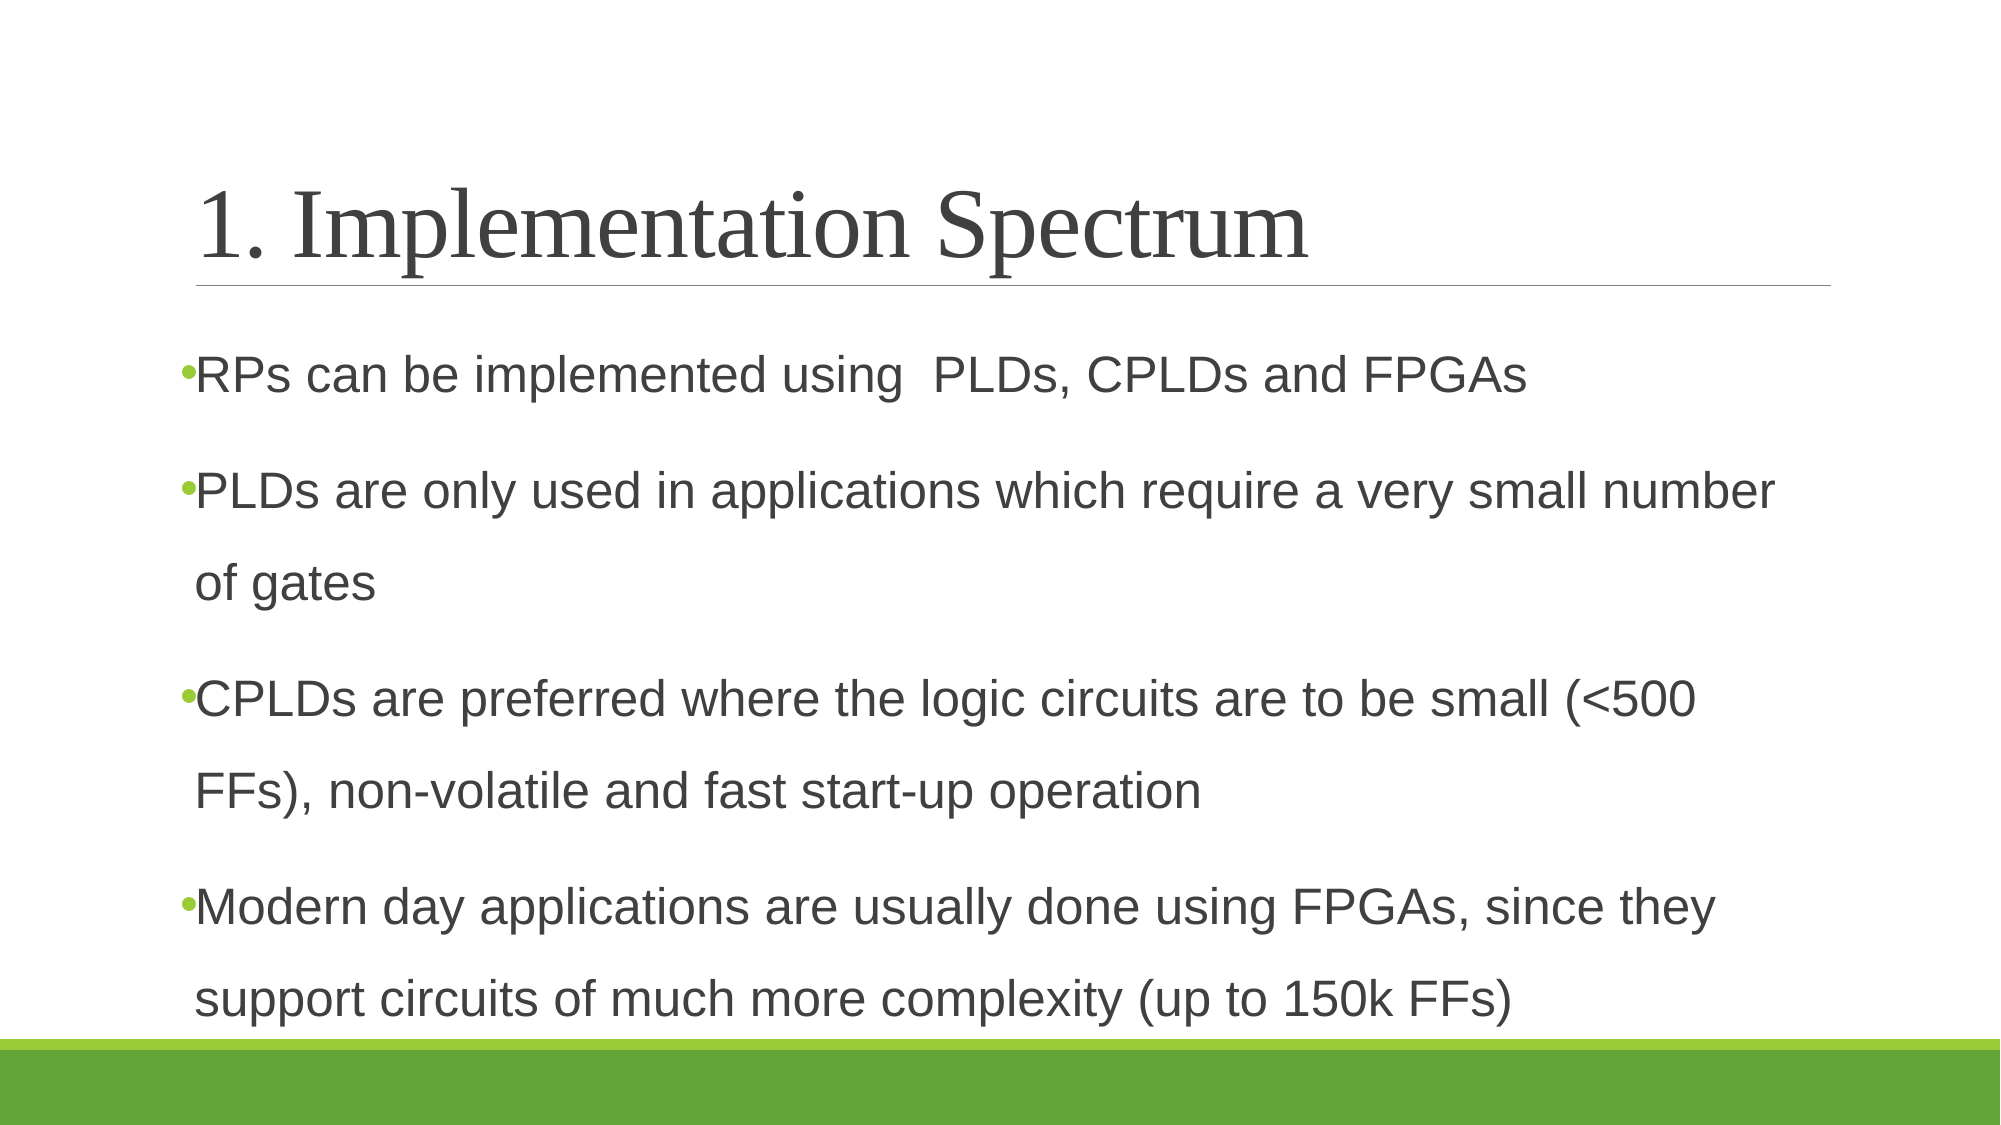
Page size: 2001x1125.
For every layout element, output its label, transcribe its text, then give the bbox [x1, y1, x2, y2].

title 1. Implementation Spectrum [180, 47, 1830, 285]
list RPs can be implemented using PLDs, CPLDs and FPGAs PLDs are only used in applications which require a very small number of gates CPLDs are preferred where the logic circuits are to be small (<500 FFs), non-volatile and fast start-up operation Modern day applications are usually done using FPGAs, since they support circuits of much more complexity (up to 150k FFs) [180, 302, 1830, 1036]
